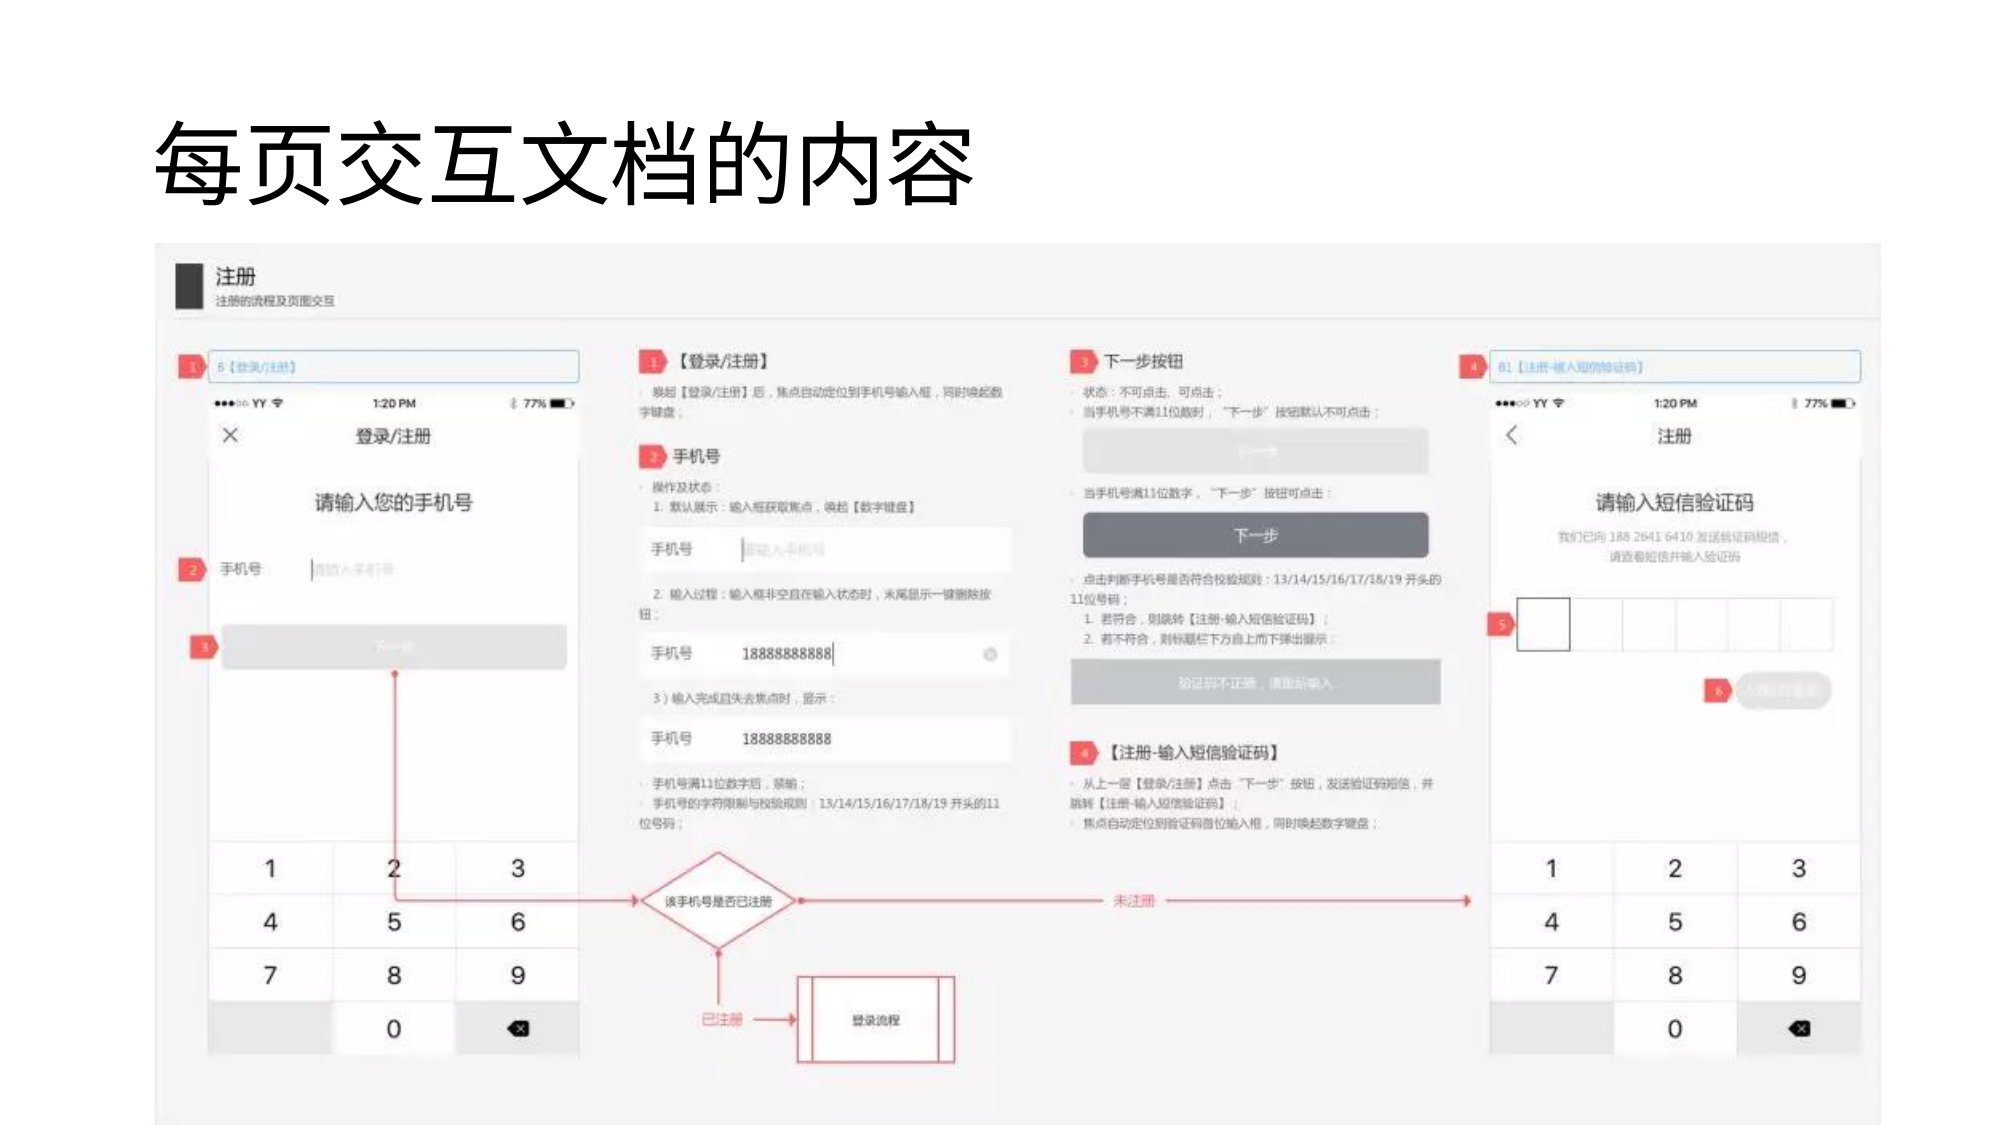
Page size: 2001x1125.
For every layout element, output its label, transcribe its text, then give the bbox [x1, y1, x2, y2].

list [155, 243, 1881, 1125]
title 每页交互文档的内容 [137, 59, 1863, 278]
